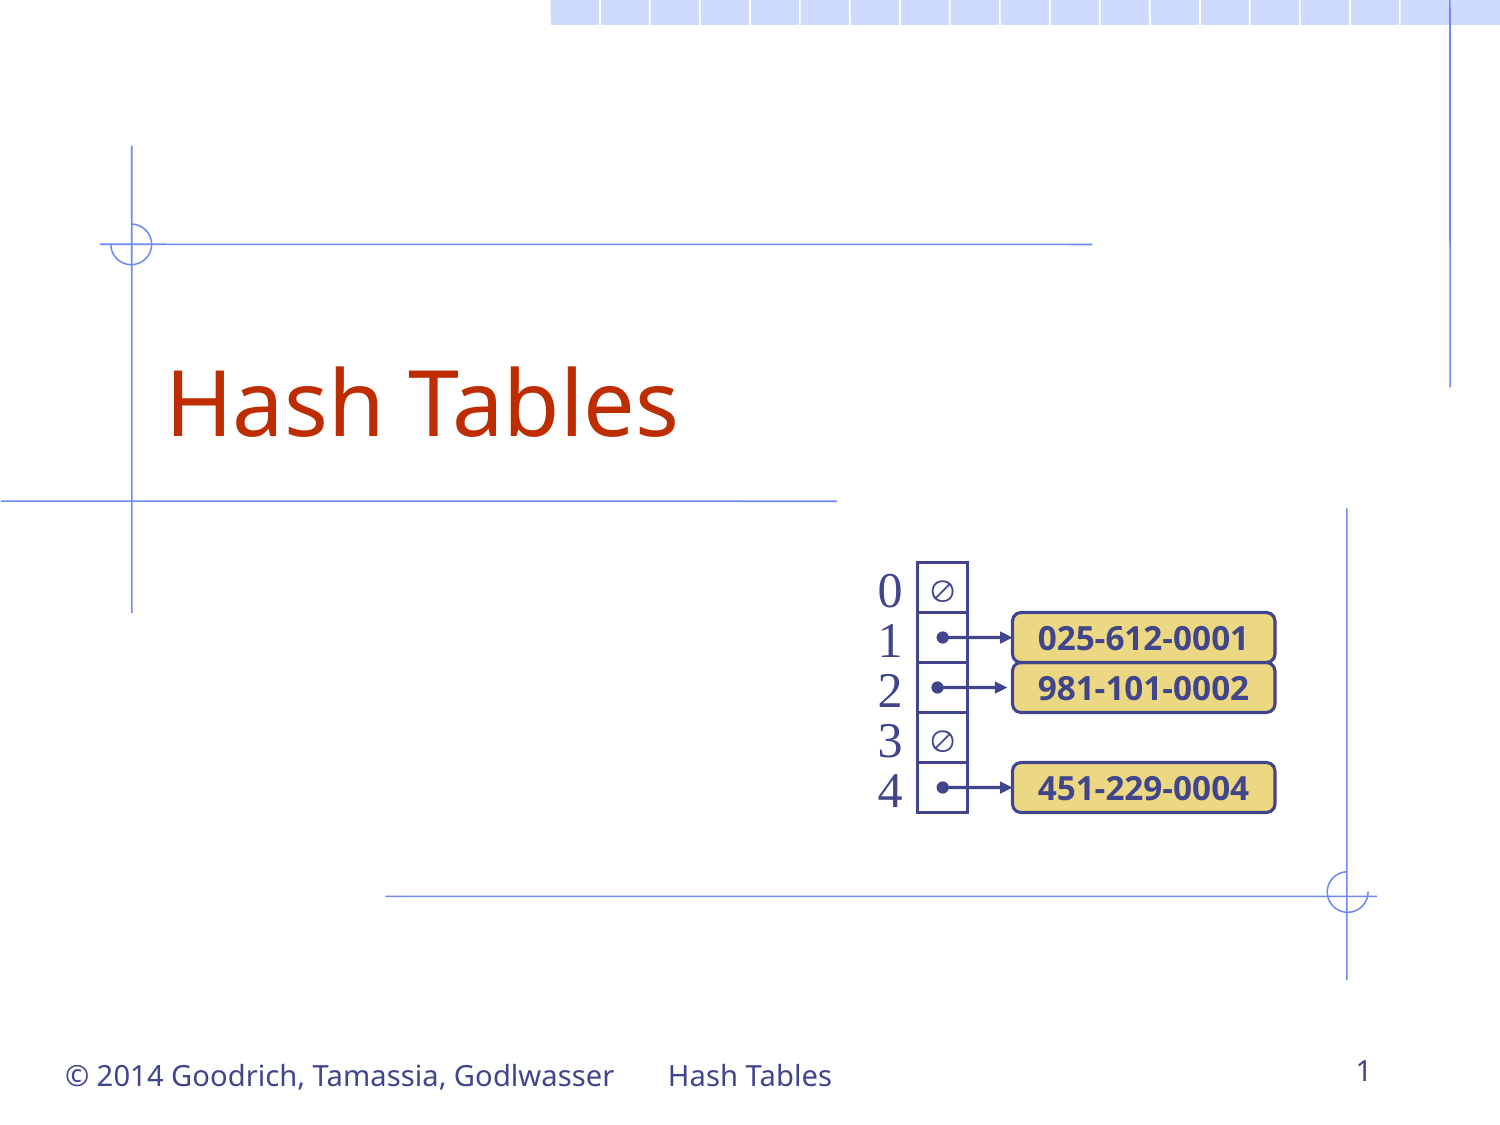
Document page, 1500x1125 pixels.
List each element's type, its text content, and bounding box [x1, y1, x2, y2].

footer Hash Tables [663, 1024, 988, 1101]
text_box 981-101-0002 [1012, 663, 1276, 713]
text_box [918, 662, 968, 712]
text_box  [918, 712, 968, 762]
slide_number 1 [1074, 1024, 1388, 1101]
title Hash Tables [150, 275, 1425, 463]
text_box 3 [862, 699, 918, 749]
text_box 0 [862, 549, 918, 599]
slide_number © 2014 Goodrich, Tamassia, Godlwasser [49, 1024, 663, 1101]
text_box 451-229-0004 [1012, 762, 1276, 813]
text_box [936, 781, 1013, 794]
text_box 2 [862, 649, 918, 699]
text_box [931, 681, 1008, 694]
text_box [918, 612, 968, 662]
text_box 1 [862, 599, 918, 649]
text_box [918, 762, 968, 813]
text_box 025-612-0001 [1012, 612, 1276, 663]
text_box 4 [862, 749, 918, 825]
text_box [936, 631, 1013, 644]
text_box  [918, 562, 968, 612]
